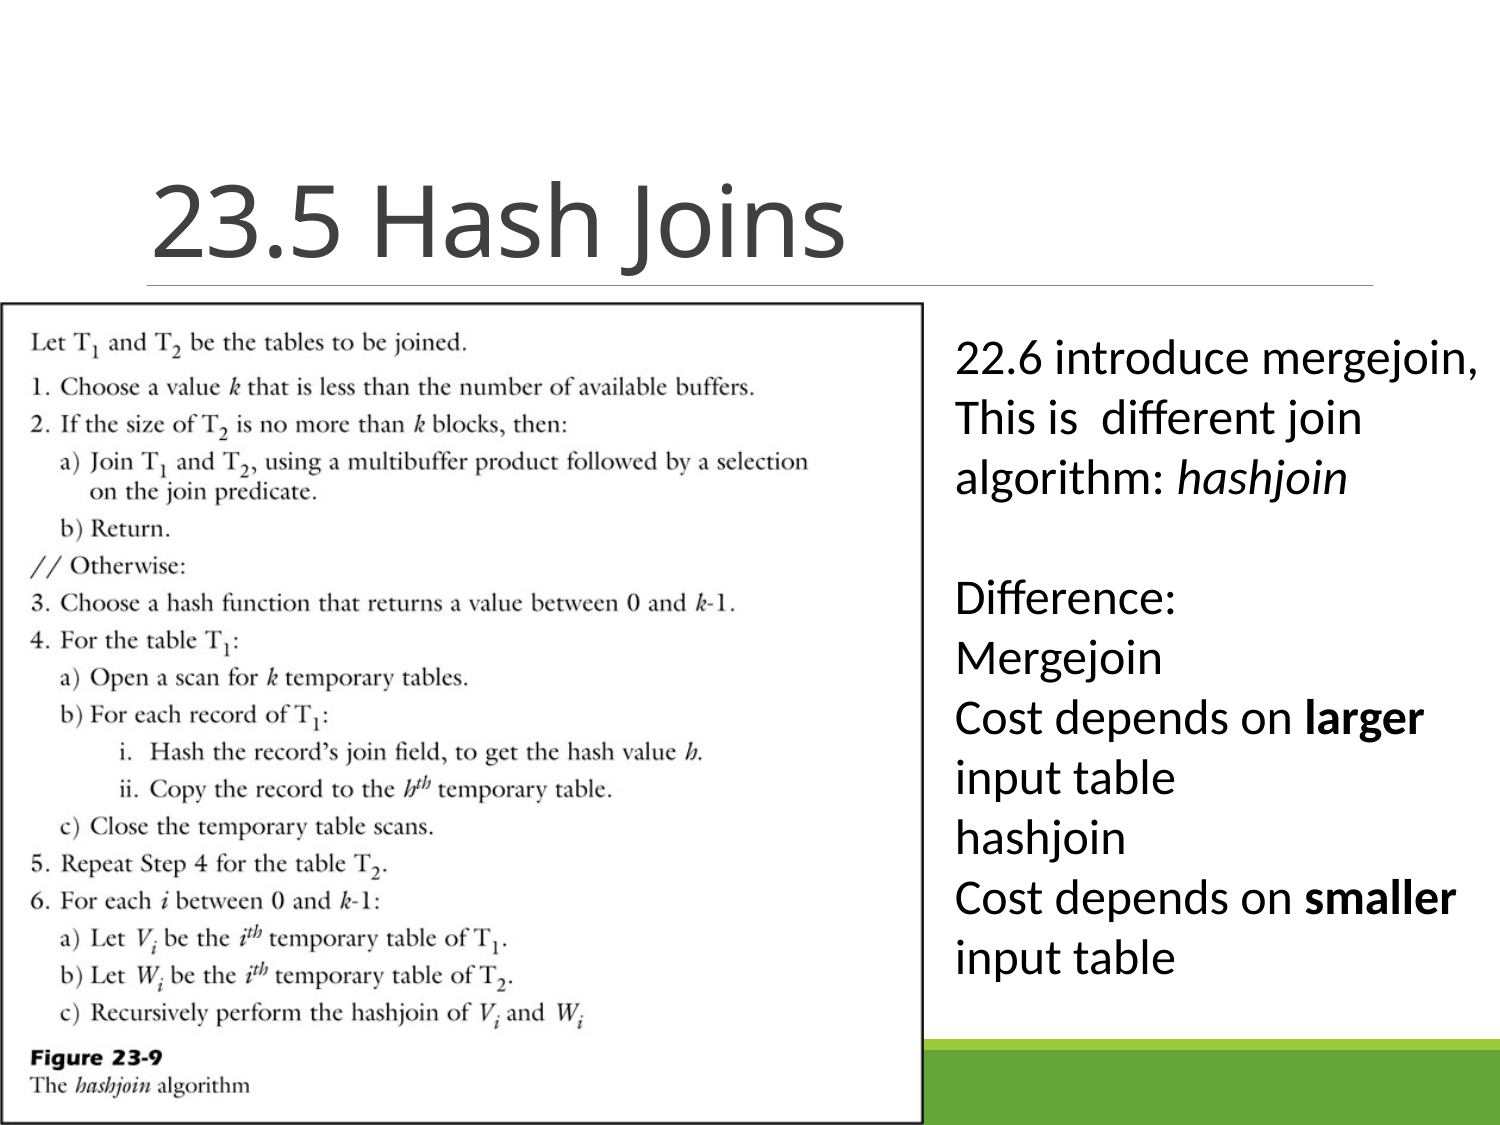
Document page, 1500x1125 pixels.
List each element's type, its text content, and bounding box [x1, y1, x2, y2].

title 23.5 Hash Joins [135, 47, 1373, 285]
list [0, 302, 924, 1125]
text_box 22.6 introduce mergejoin, This is different join algorithm: hashjoin Difference: Mergejoin Cost depends on larger input table hashjoin Cost depends on smaller input table [940, 317, 1500, 1053]
